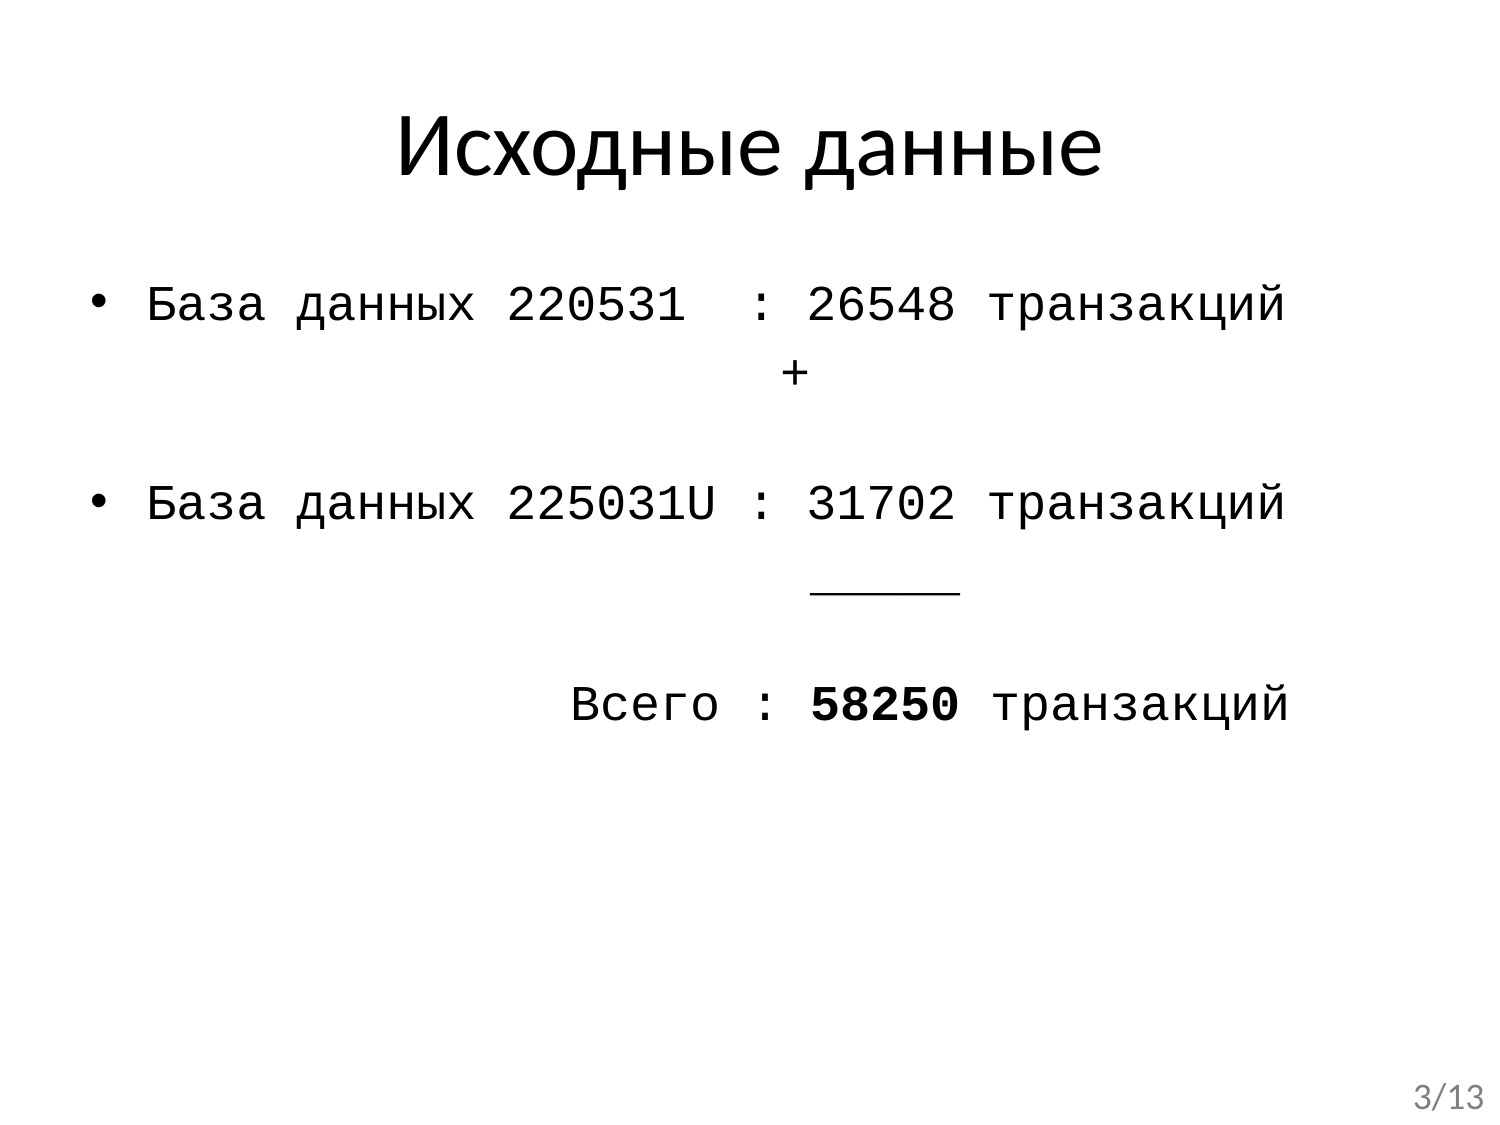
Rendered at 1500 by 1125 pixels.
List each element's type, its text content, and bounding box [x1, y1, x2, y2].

title Исходные данные [75, 45, 1425, 233]
list База данных 220531 : 26548 транзакций + База данных 225031U : 31702 транзакций _____ Всего : 58250 транзакций [75, 262, 1425, 1005]
text_box 3/13 [1398, 1064, 1500, 1125]
